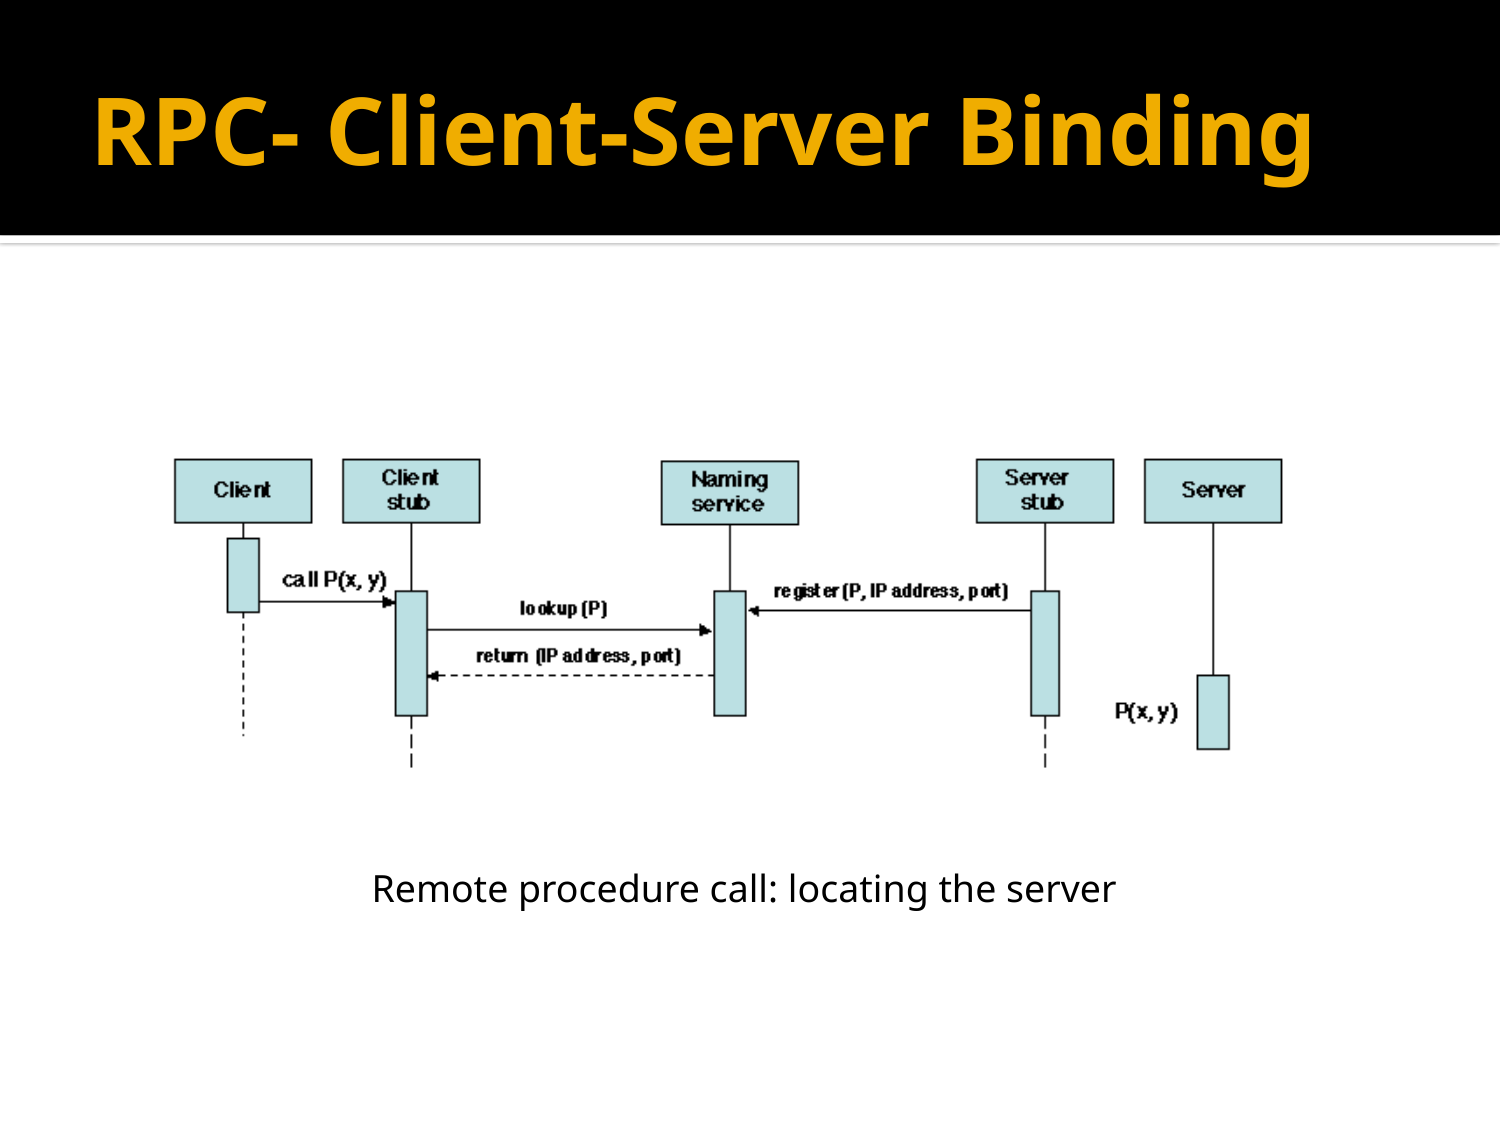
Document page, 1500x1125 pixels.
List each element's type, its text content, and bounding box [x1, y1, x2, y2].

title RPC- Client-Server Binding [75, 25, 1425, 231]
picture [149, 438, 1309, 789]
text_box Remote procedure call: locating the server [356, 857, 1133, 917]
